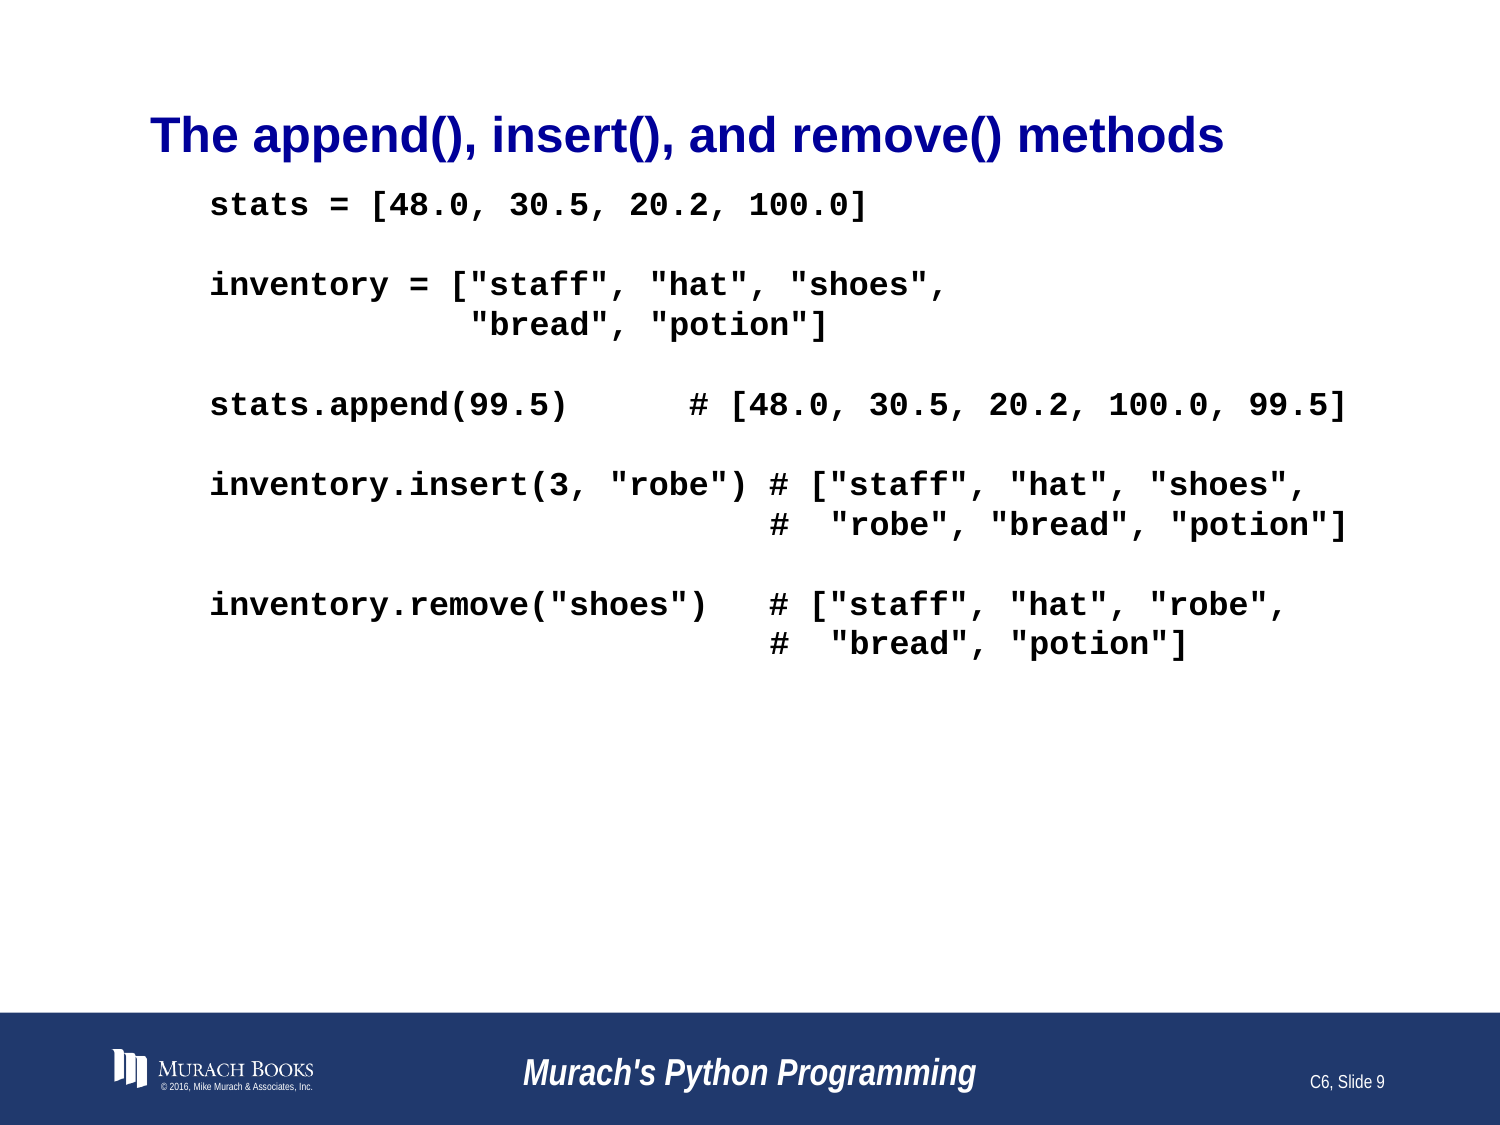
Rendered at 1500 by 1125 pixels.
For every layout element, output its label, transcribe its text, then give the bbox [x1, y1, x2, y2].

footer © 2016, Mike Murach & Associates, Inc. [12, 1025, 463, 1100]
list stats = [48.0, 30.5, 20.2, 100.0] inventory = ["staff", "hat", "shoes", "bread", "potion"] stats.append(99.5) # [48.0, 30.5, 20.2, 100.0, 99.5] inventory.insert(3, "robe") # ["staff", "hat", "shoes", # "robe", "bread", "potion"] inventory.remove("shoes") # ["staff", "hat", "robe", # "bread", "potion"] [137, 174, 1375, 975]
title The append(), insert(), and remove() methods [150, 102, 1350, 164]
slide_number Murach's Python Programming [463, 1025, 1050, 1100]
slide_number C6, Slide 9 [1087, 1025, 1400, 1100]
